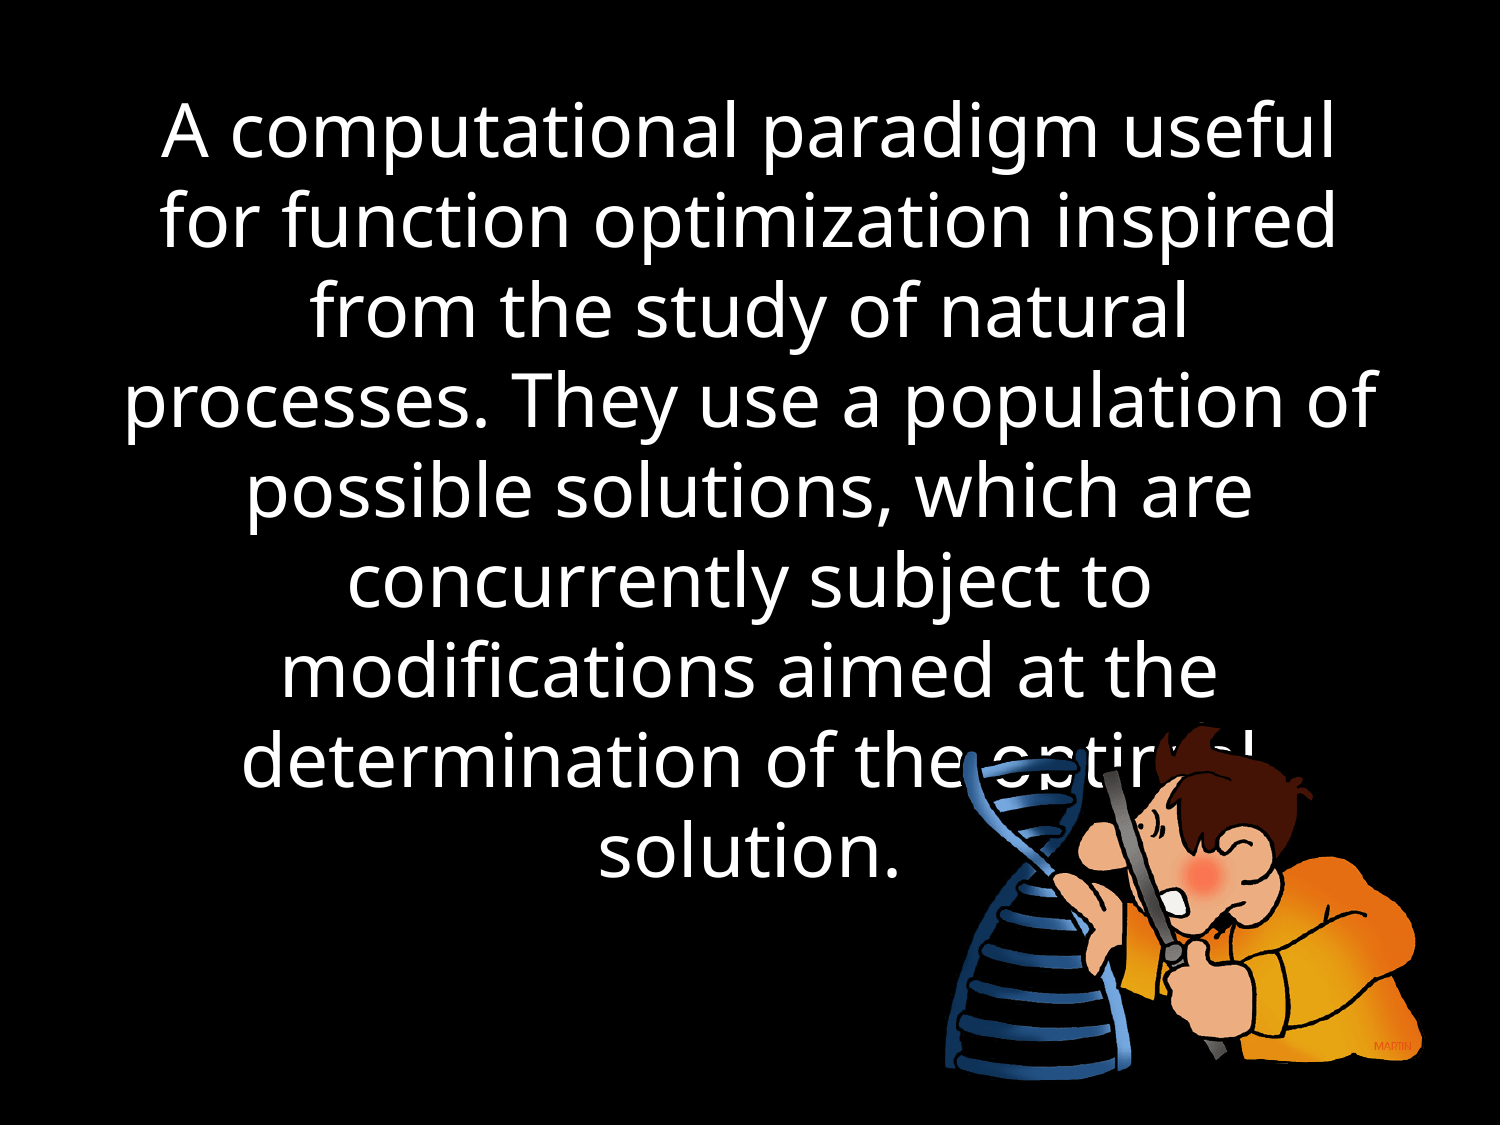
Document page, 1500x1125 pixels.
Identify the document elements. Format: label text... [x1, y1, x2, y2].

text_box A computational paradigm useful for function optimization inspired from the study of natural processes. They use a population of possible solutions, which are concurrently subject to modifications aimed at the determination of the optimal solution. [99, 74, 1400, 900]
picture [924, 712, 1472, 1097]
